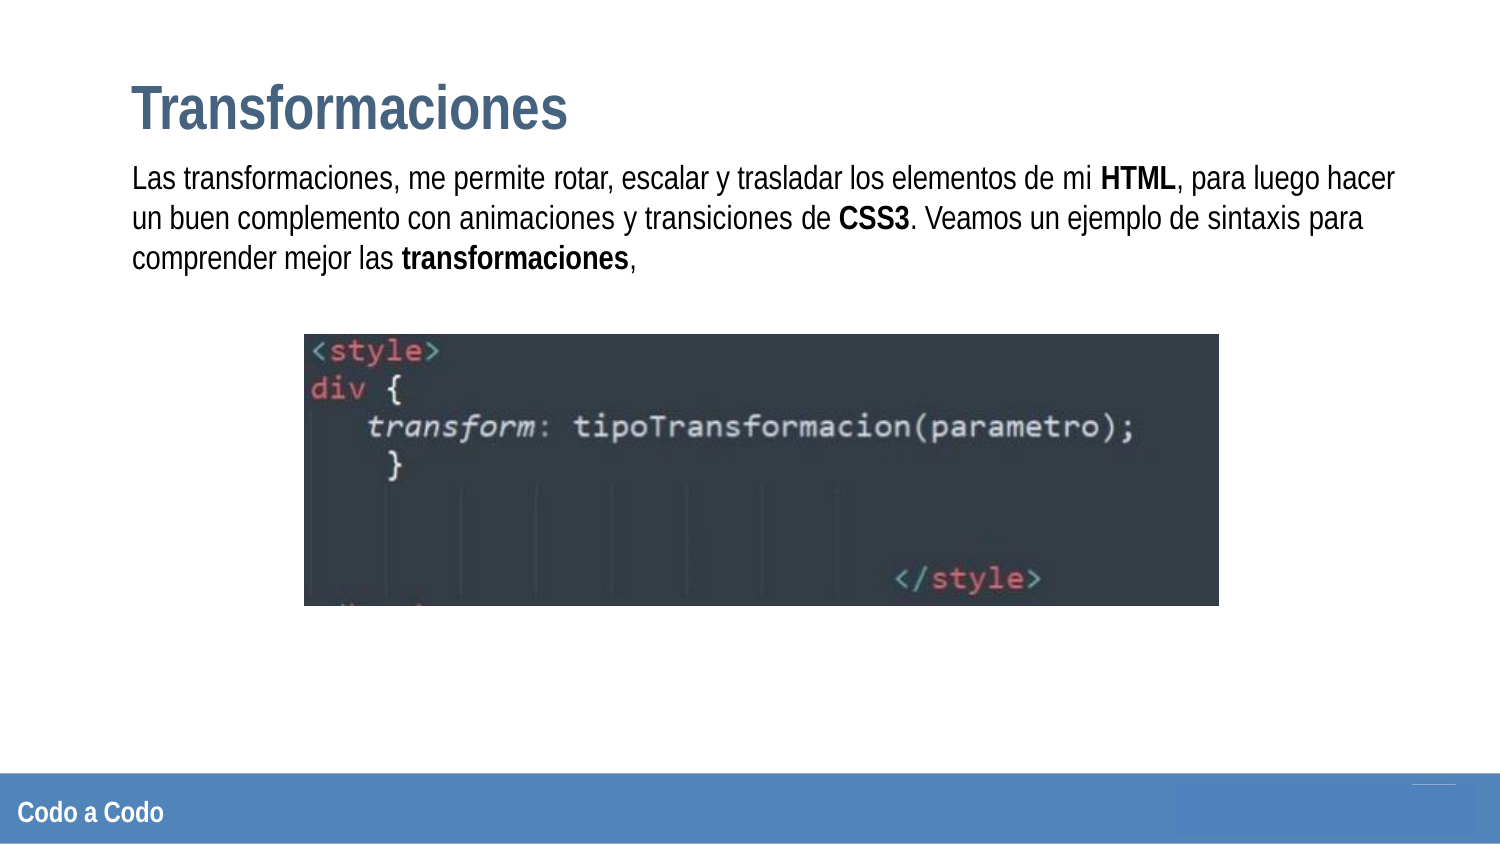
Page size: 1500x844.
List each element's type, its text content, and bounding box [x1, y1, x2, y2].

picture [1175, 778, 1463, 782]
footer Codo a Codo [15, 789, 442, 844]
picture [303, 334, 1219, 606]
text_box [1173, 782, 1477, 836]
title Transformaciones Las transformaciones, me permite rotar, escalar y trasladar los elementos de mi HTML, para luego hacer un buen complemento con animaciones y transiciones de CSS3. Veamos un ejemplo de sintaxis para comprender mejor las transformaciones, [129, 37, 1408, 277]
